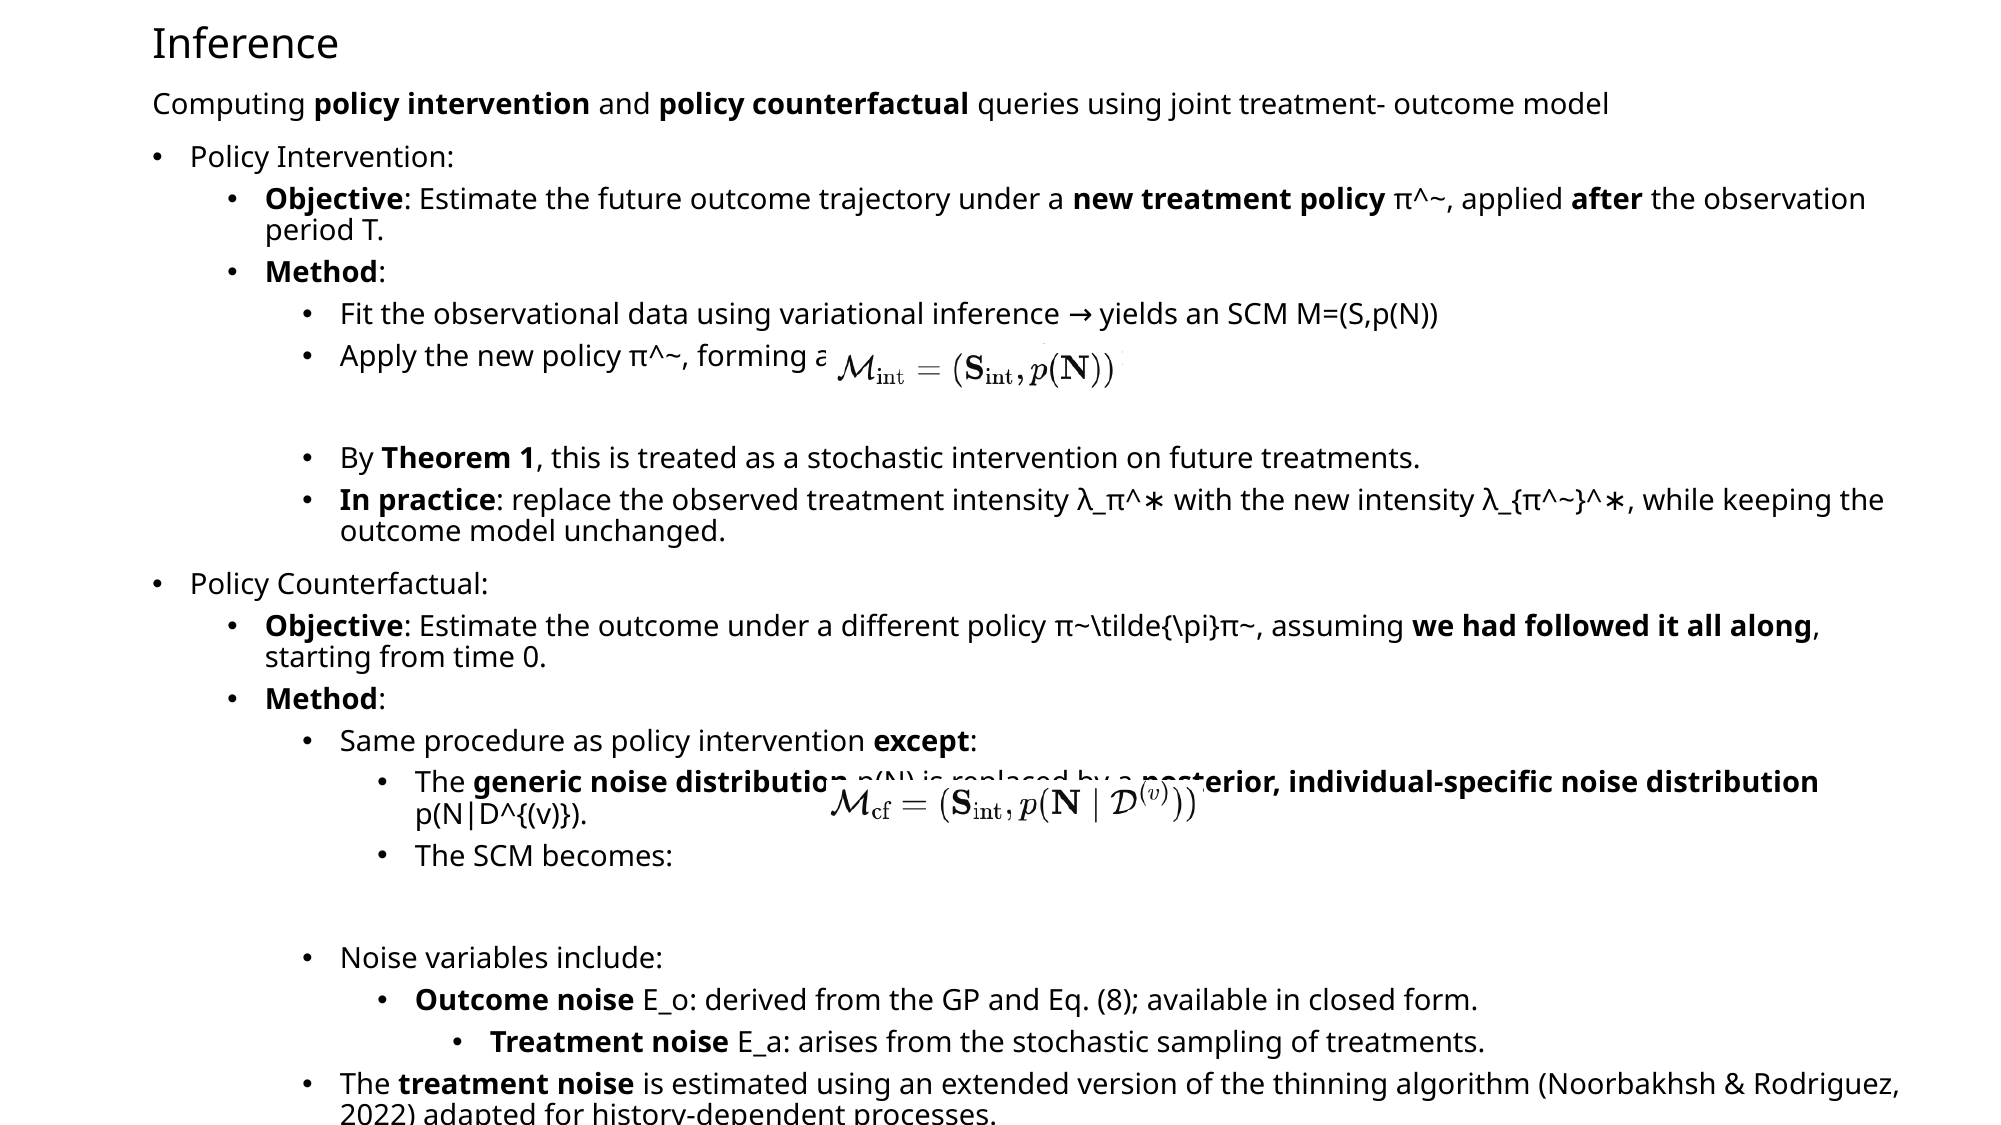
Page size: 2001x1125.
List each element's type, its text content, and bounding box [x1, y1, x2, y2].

picture [825, 779, 1203, 830]
picture [825, 344, 1123, 397]
title Inference [137, 0, 605, 82]
list Computing policy intervention and policy counterfactual queries using joint treatment- outcome model Policy Intervention: Objective: Estimate the future outcome trajectory under a new treatment policy π^~, applied after the observation period T. Method: Fit the observational data using variational inference → yields an SCM M=(S,p(N)) Apply the new policy π^~, forming an interventional SCM: By Theorem 1, this is treated as a stochastic intervention on future treatments. In practice: replace the observed treatment intensity λ_π^∗ with the new intensity λ_{π^~}^∗​, while keeping the outcome model unchanged. Policy Counterfactual: Objective: Estimate the outcome under a different policy π~\tilde{\pi}π~, assuming we had followed it all along, starting from time 0. Method: Same procedure as policy intervention except: The generic noise distribution p(N) is replaced by a posterior, individual-specific noise distribution p(N∣D^{(v)}). The SCM becomes: Noise variables include: Outcome noise E_o: derived from the GP and Eq. (8); available in closed form. Treatment noise E_a: arises from the stochastic sampling of treatments. The treatment noise is estimated using an extended version of the thinning algorithm (Noorbakhsh & Rodriguez, 2022) adapted for history-dependent processes. [137, 82, 1925, 909]
